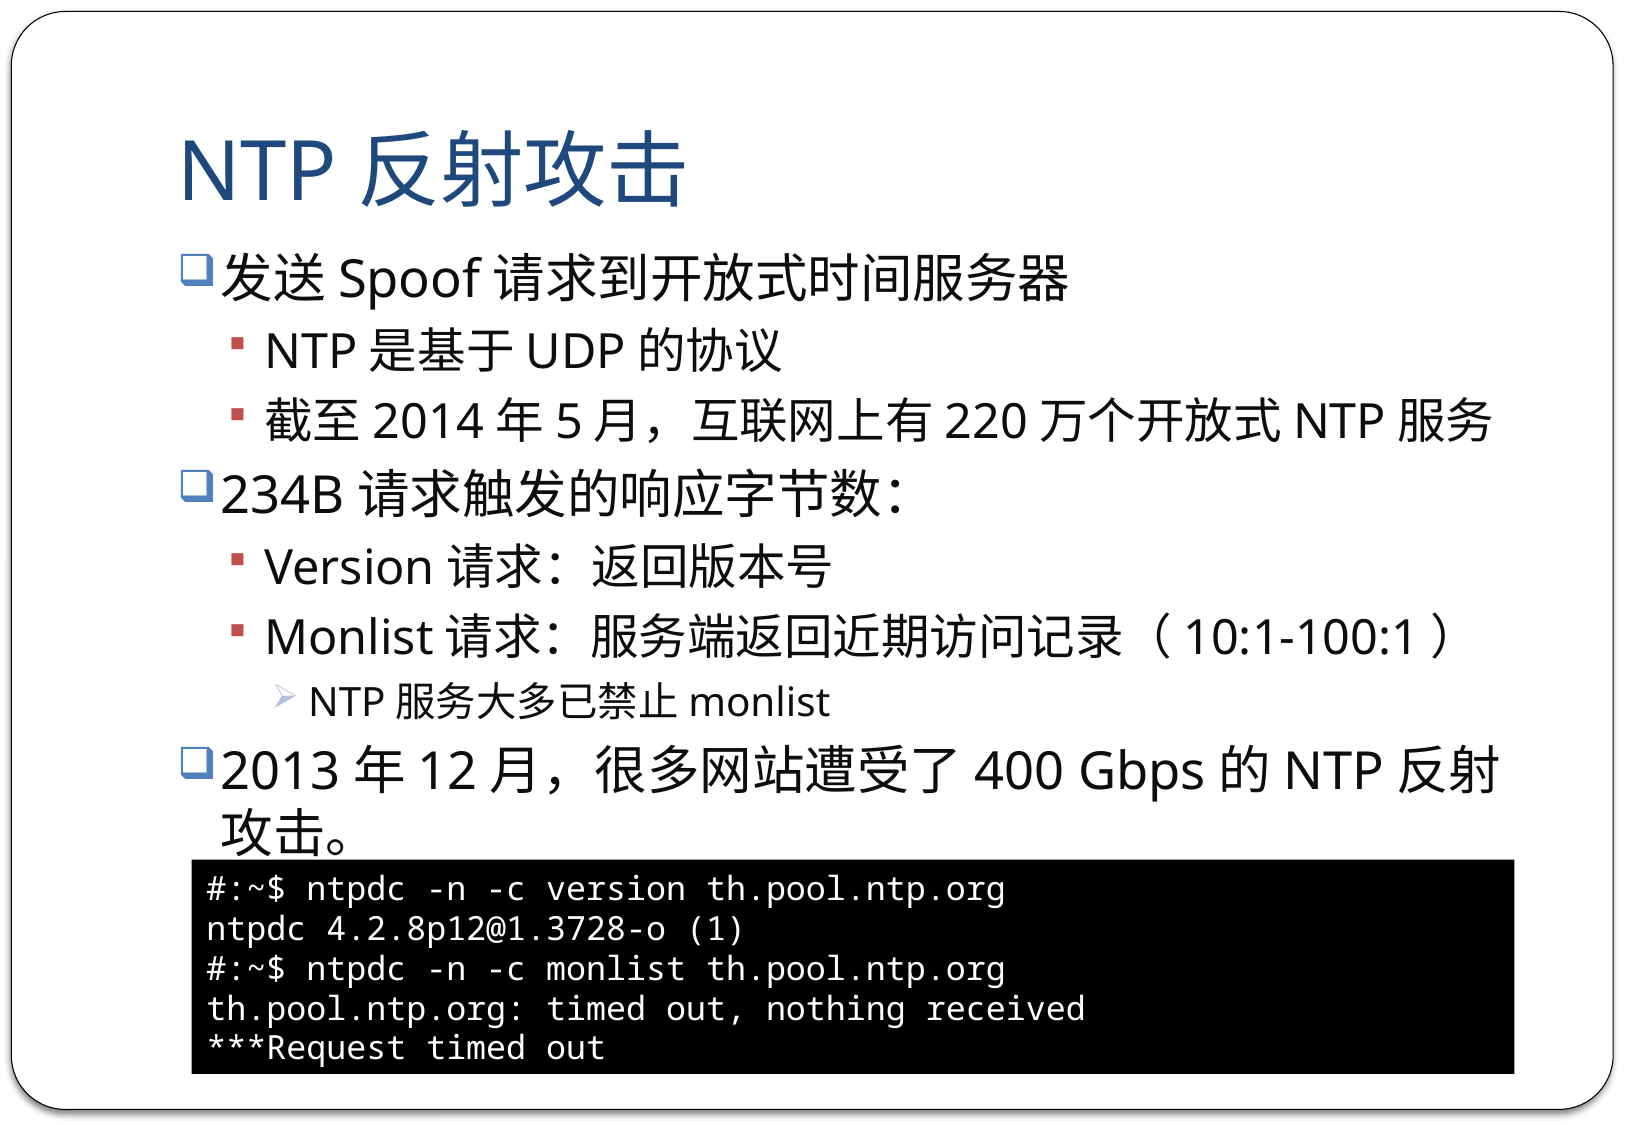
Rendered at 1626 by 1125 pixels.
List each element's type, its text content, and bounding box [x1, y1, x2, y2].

title NTP反射攻击 [162, 45, 1544, 233]
text_box #:~$ ntpdc -n -c version th.pool.ntp.org ntpdc 4.2.8p12@1.3728-o (1) #:~$ ntpdc -n -c monlist th.pool.ntp.org th.pool.ntp.org: timed out, nothing received ***Request timed out [191, 859, 1515, 1074]
list 发送Spoof请求到开放式时间服务器 NTP是基于UDP的协议 截至2014年5月，互联网上有220万个开放式NTP服务 234B请求触发的响应字节数： Version请求：返回版本号 Monlist请求：服务端返回近期访问记录（10:1-100:1） NTP服务大多已禁止monlist 2013年12月，很多网站遭受了400 Gbps的NTP反射攻击。 [162, 237, 1544, 879]
